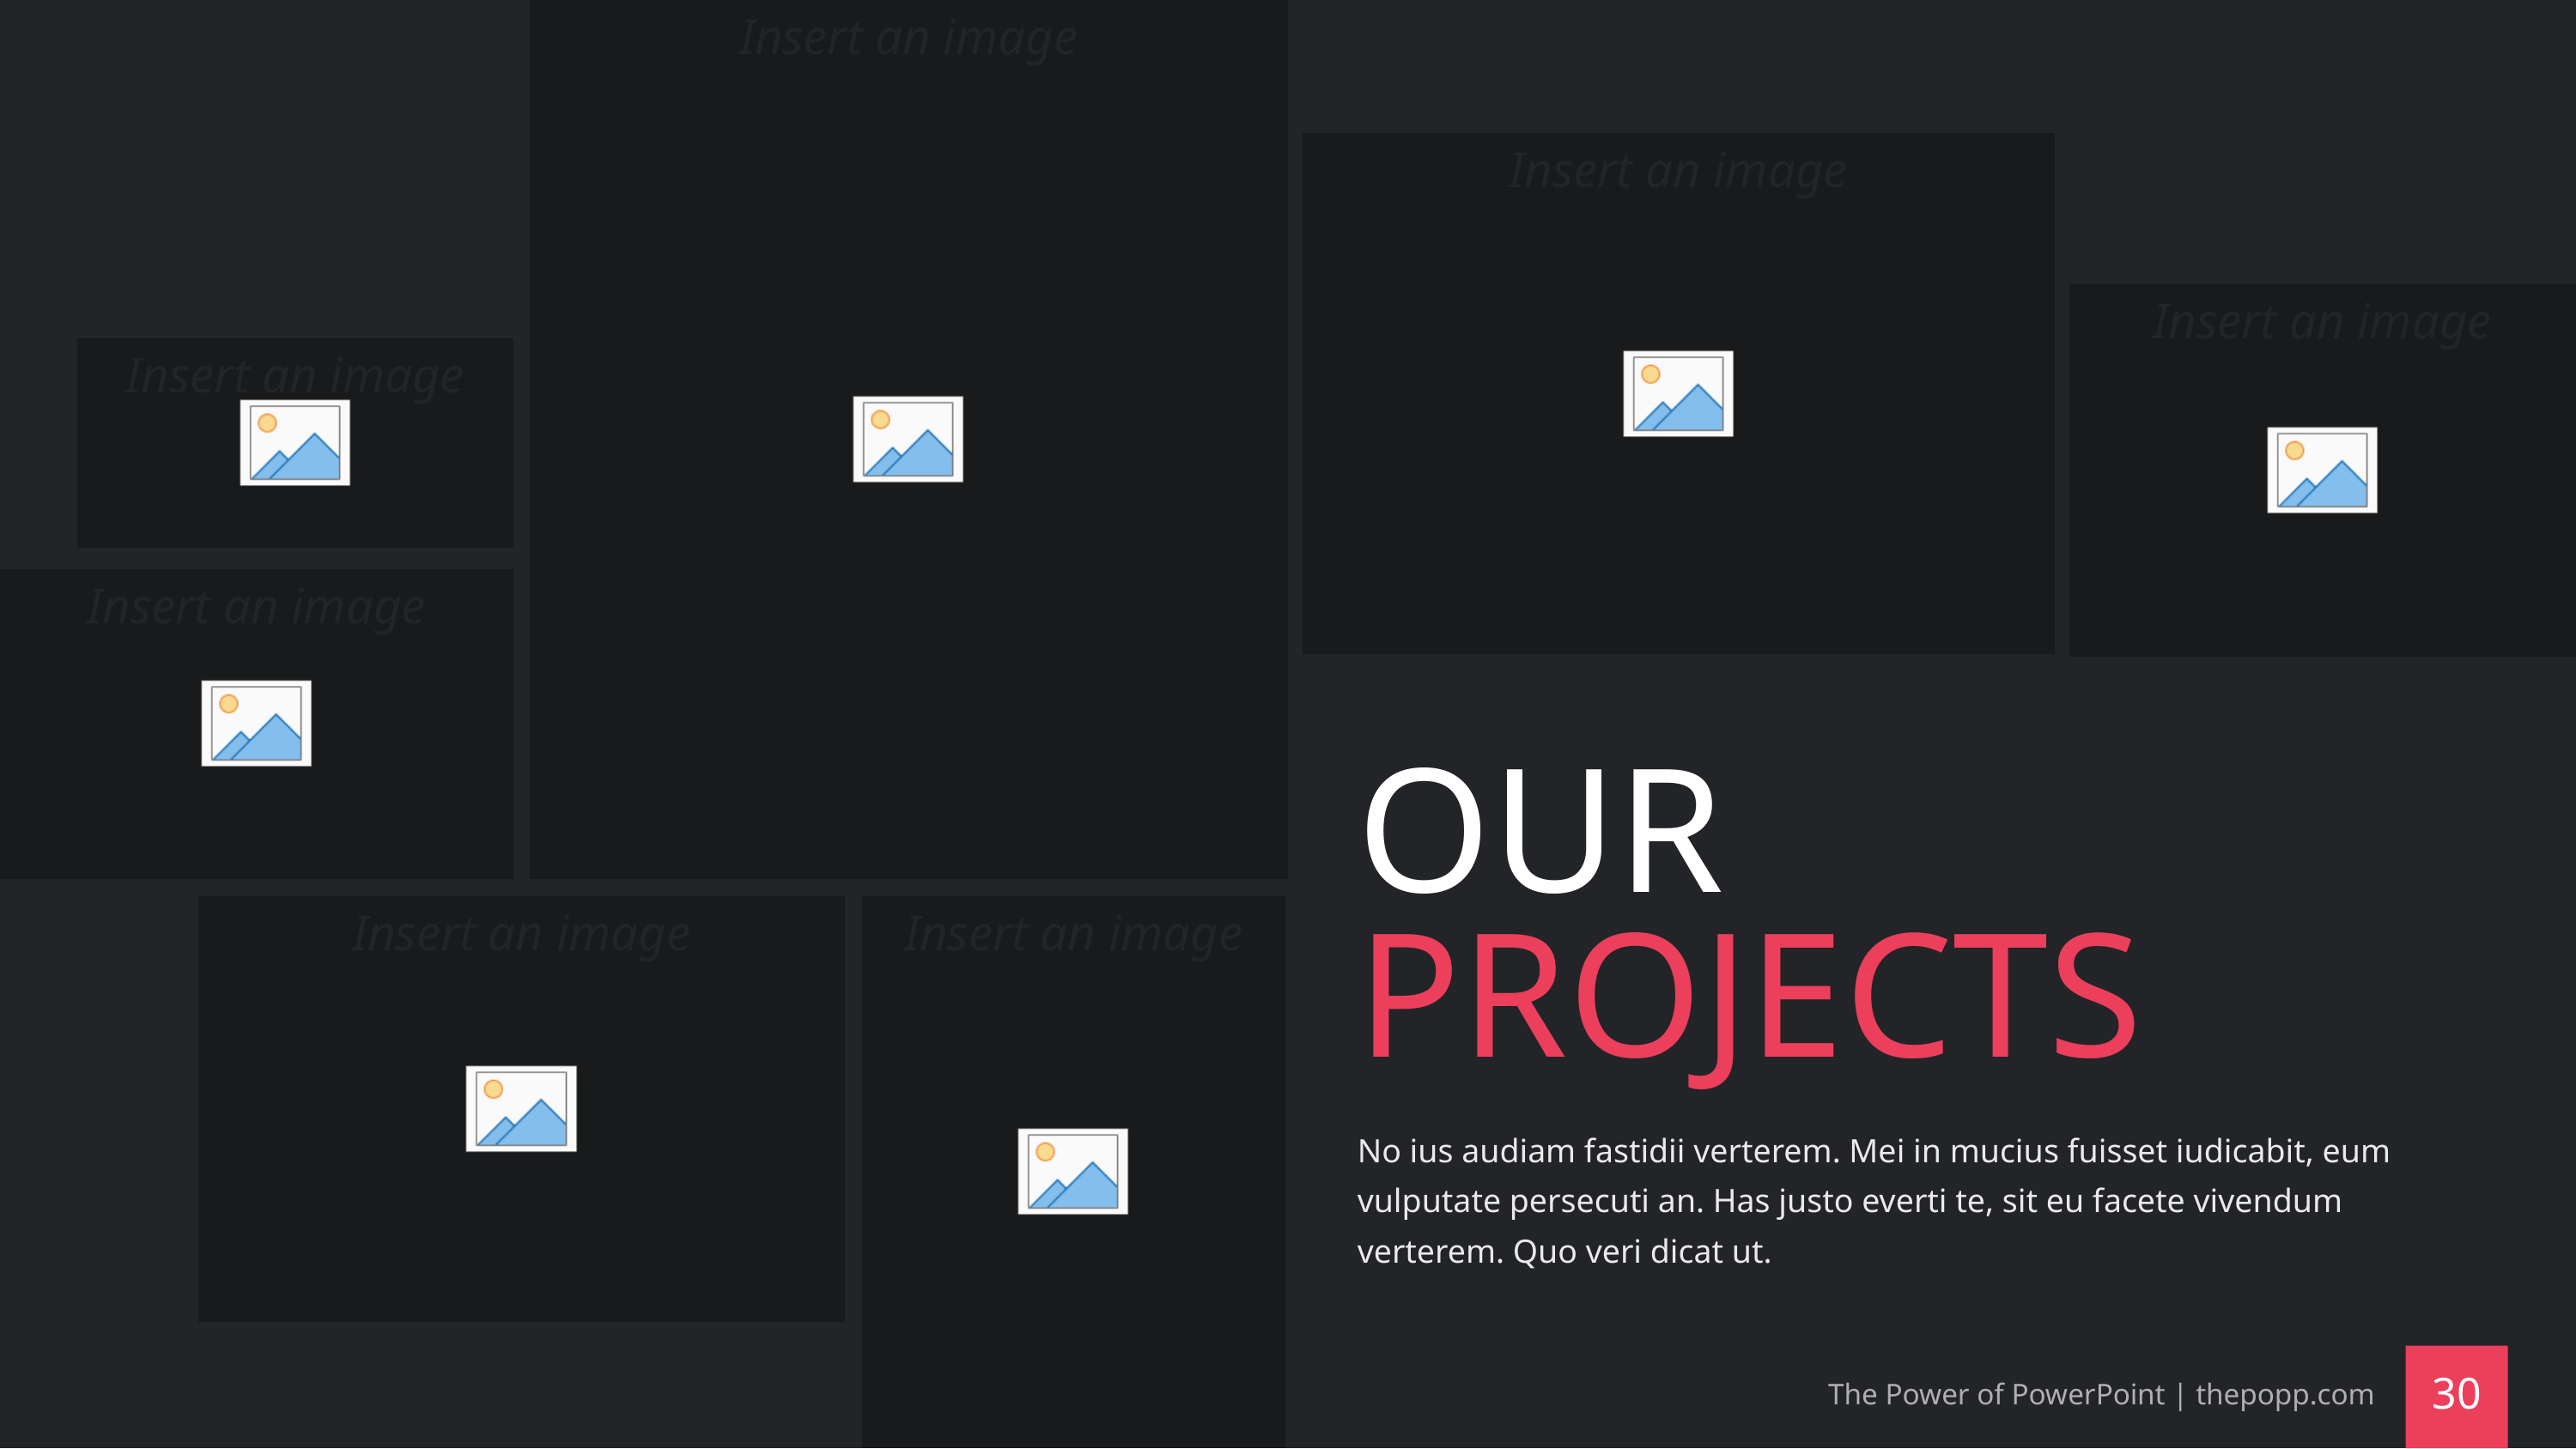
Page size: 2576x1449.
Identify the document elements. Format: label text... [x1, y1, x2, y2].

picture [77, 338, 513, 549]
picture [2069, 283, 2576, 658]
picture [197, 895, 846, 1323]
title OUR PROJECTS [1344, 672, 2478, 1097]
list No ius audiam fastidii verterem. Mei in mucius fuisset iudicabit, eum vulputate persecuti an. Has justo everti te, sit eu facete vivendum verterem. Quo veri dicat ut. [1344, 1112, 2462, 1323]
footer The Power of PowerPoint | thepopp.com [1519, 1356, 2389, 1434]
picture [0, 568, 513, 879]
picture [1302, 133, 2055, 654]
picture [861, 895, 1285, 1449]
picture [529, 0, 1288, 879]
slide_number 30 [2404, 1356, 2509, 1434]
